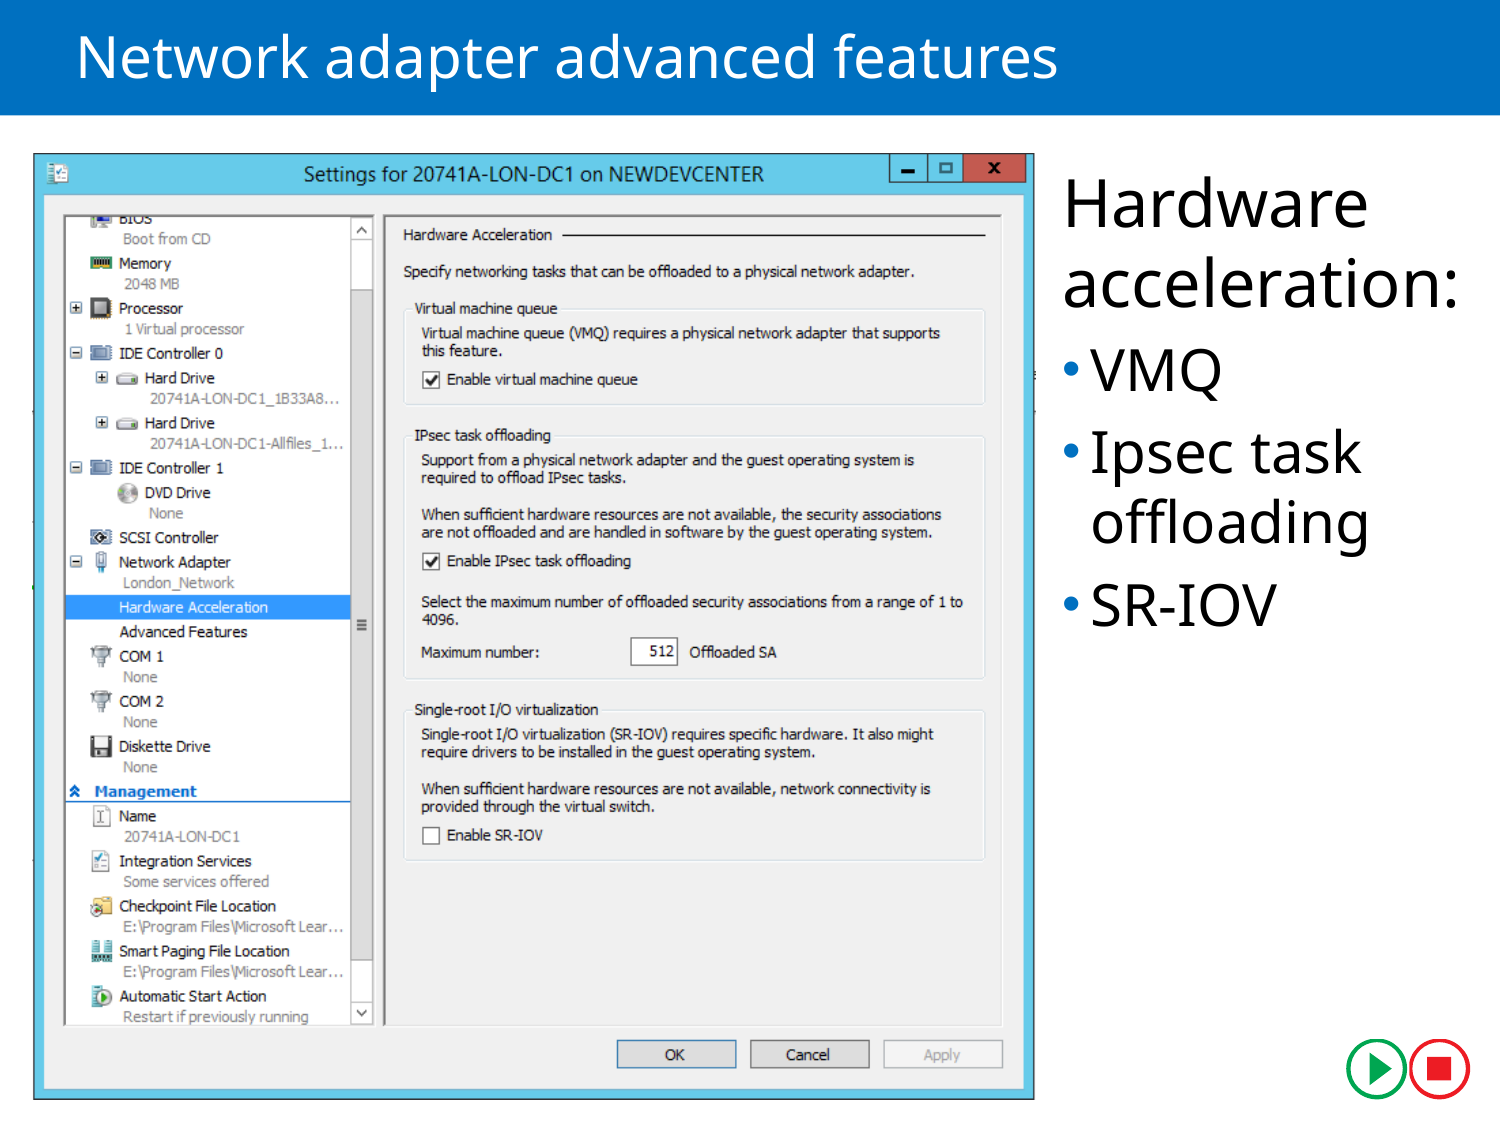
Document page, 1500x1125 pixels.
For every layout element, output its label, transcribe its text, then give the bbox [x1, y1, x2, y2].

picture [31, 152, 1036, 1100]
title Network adapter advanced features [75, 0, 1351, 122]
text_box Hardware acceleration: VMQ Ipsec task offloading SR-IOV [1047, 153, 1479, 646]
picture [1345, 1038, 1471, 1101]
